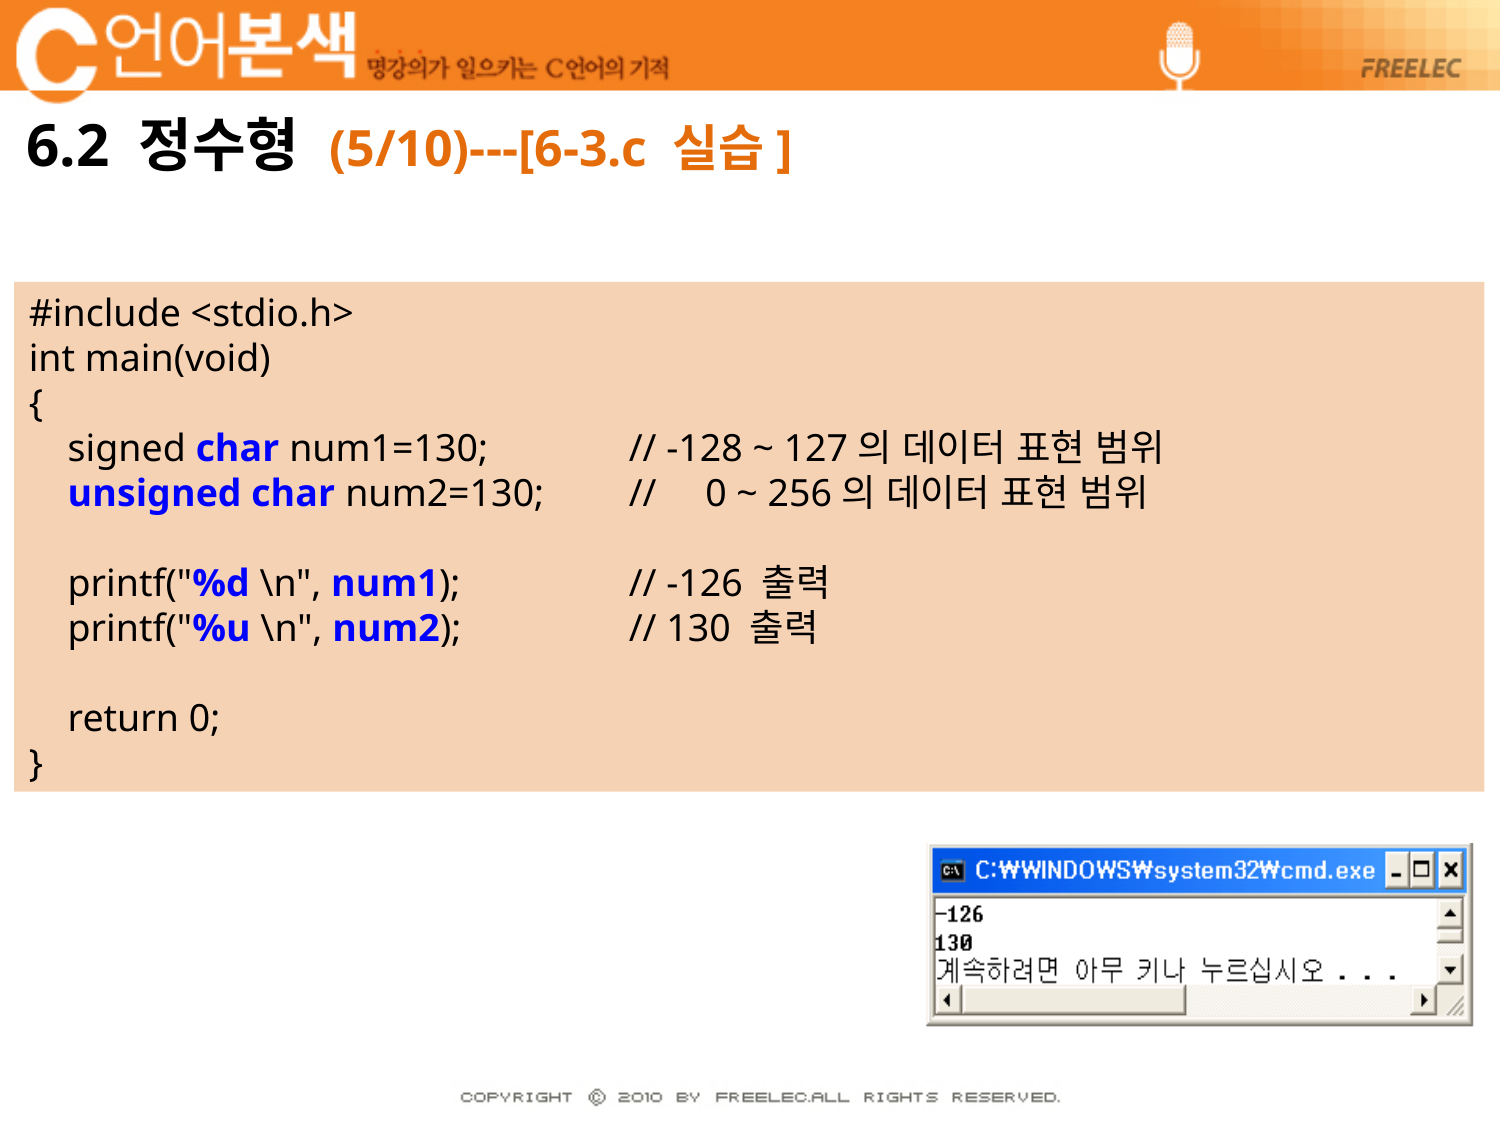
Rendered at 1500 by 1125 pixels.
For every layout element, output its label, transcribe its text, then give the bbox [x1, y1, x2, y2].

text_box #include <stdio.h> int main(void) { signed char num1=130; // -128 ~ 127의 데이터 표현 범위 unsigned char num2=130; // 0 ~ 256의 데이터 표현 범위 printf("%d \n", num1); // -126 출력 printf("%u \n", num2); // 130 출력 return 0; } [14, 281, 1485, 792]
title 6.2 정수형 (5/10)---[6-3.c 실습] [11, 107, 1500, 178]
picture [0, 0, 1500, 1125]
